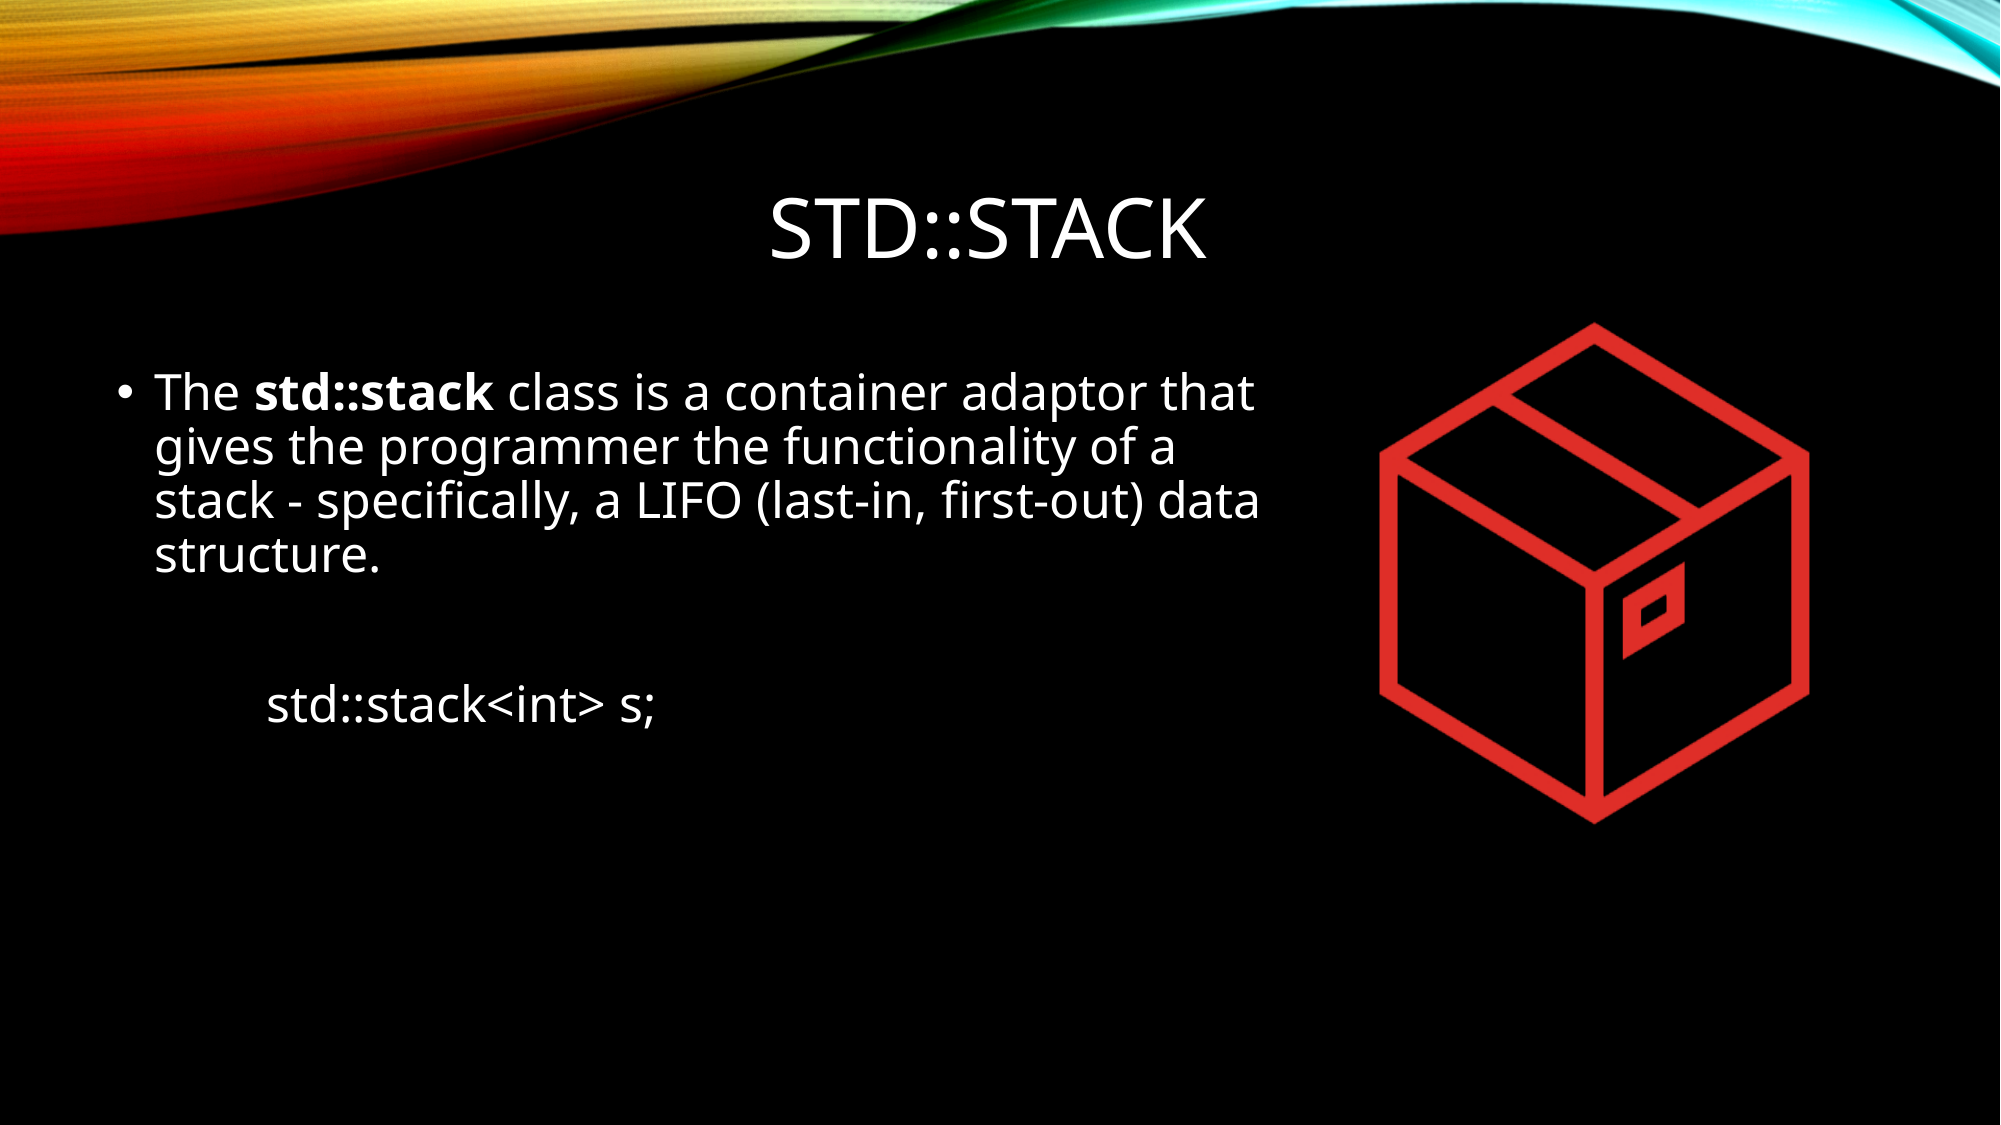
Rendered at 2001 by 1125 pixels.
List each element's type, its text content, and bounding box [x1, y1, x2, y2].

list The std::stack class is a container adaptor that gives the programmer the functionality of a stack - specifically, a LIFO (last-in, first-out) data structure. std::stack<int> s; [101, 360, 1290, 1021]
title Std::stack [101, 125, 1223, 338]
picture [0, 0, 2000, 237]
picture [1289, 272, 1888, 871]
